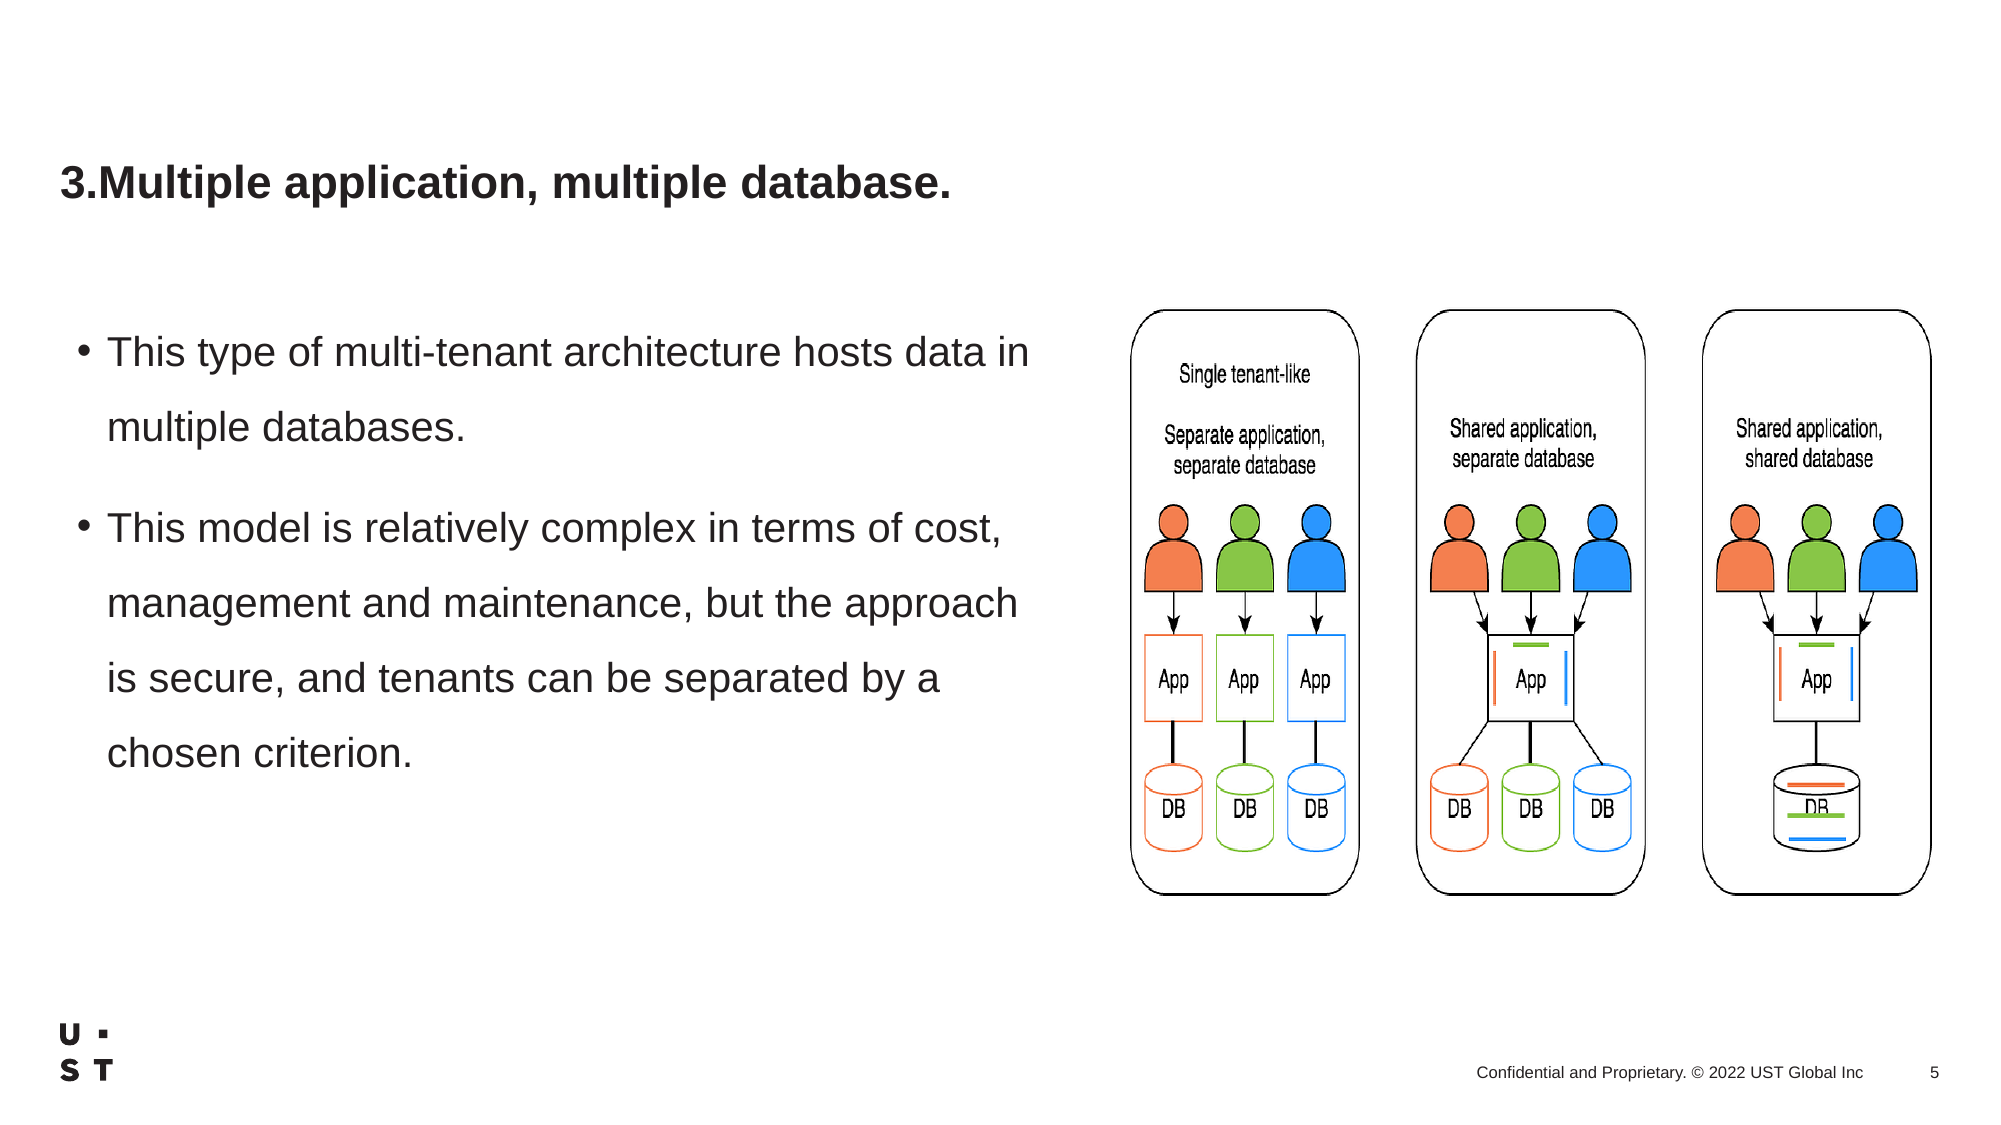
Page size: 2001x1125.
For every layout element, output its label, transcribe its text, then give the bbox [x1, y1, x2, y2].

text_box [99, 78, 1282, 229]
title 3.Multiple application, multiple database. [60, 60, 1940, 210]
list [1120, 299, 1940, 909]
text_box This type of multi-tenant architecture hosts data in multiple databases. This model is relatively complex in terms of cost, management and maintenance, but the approach is secure, and tenants can be separated by a chosen criterion. [60, 299, 1057, 998]
